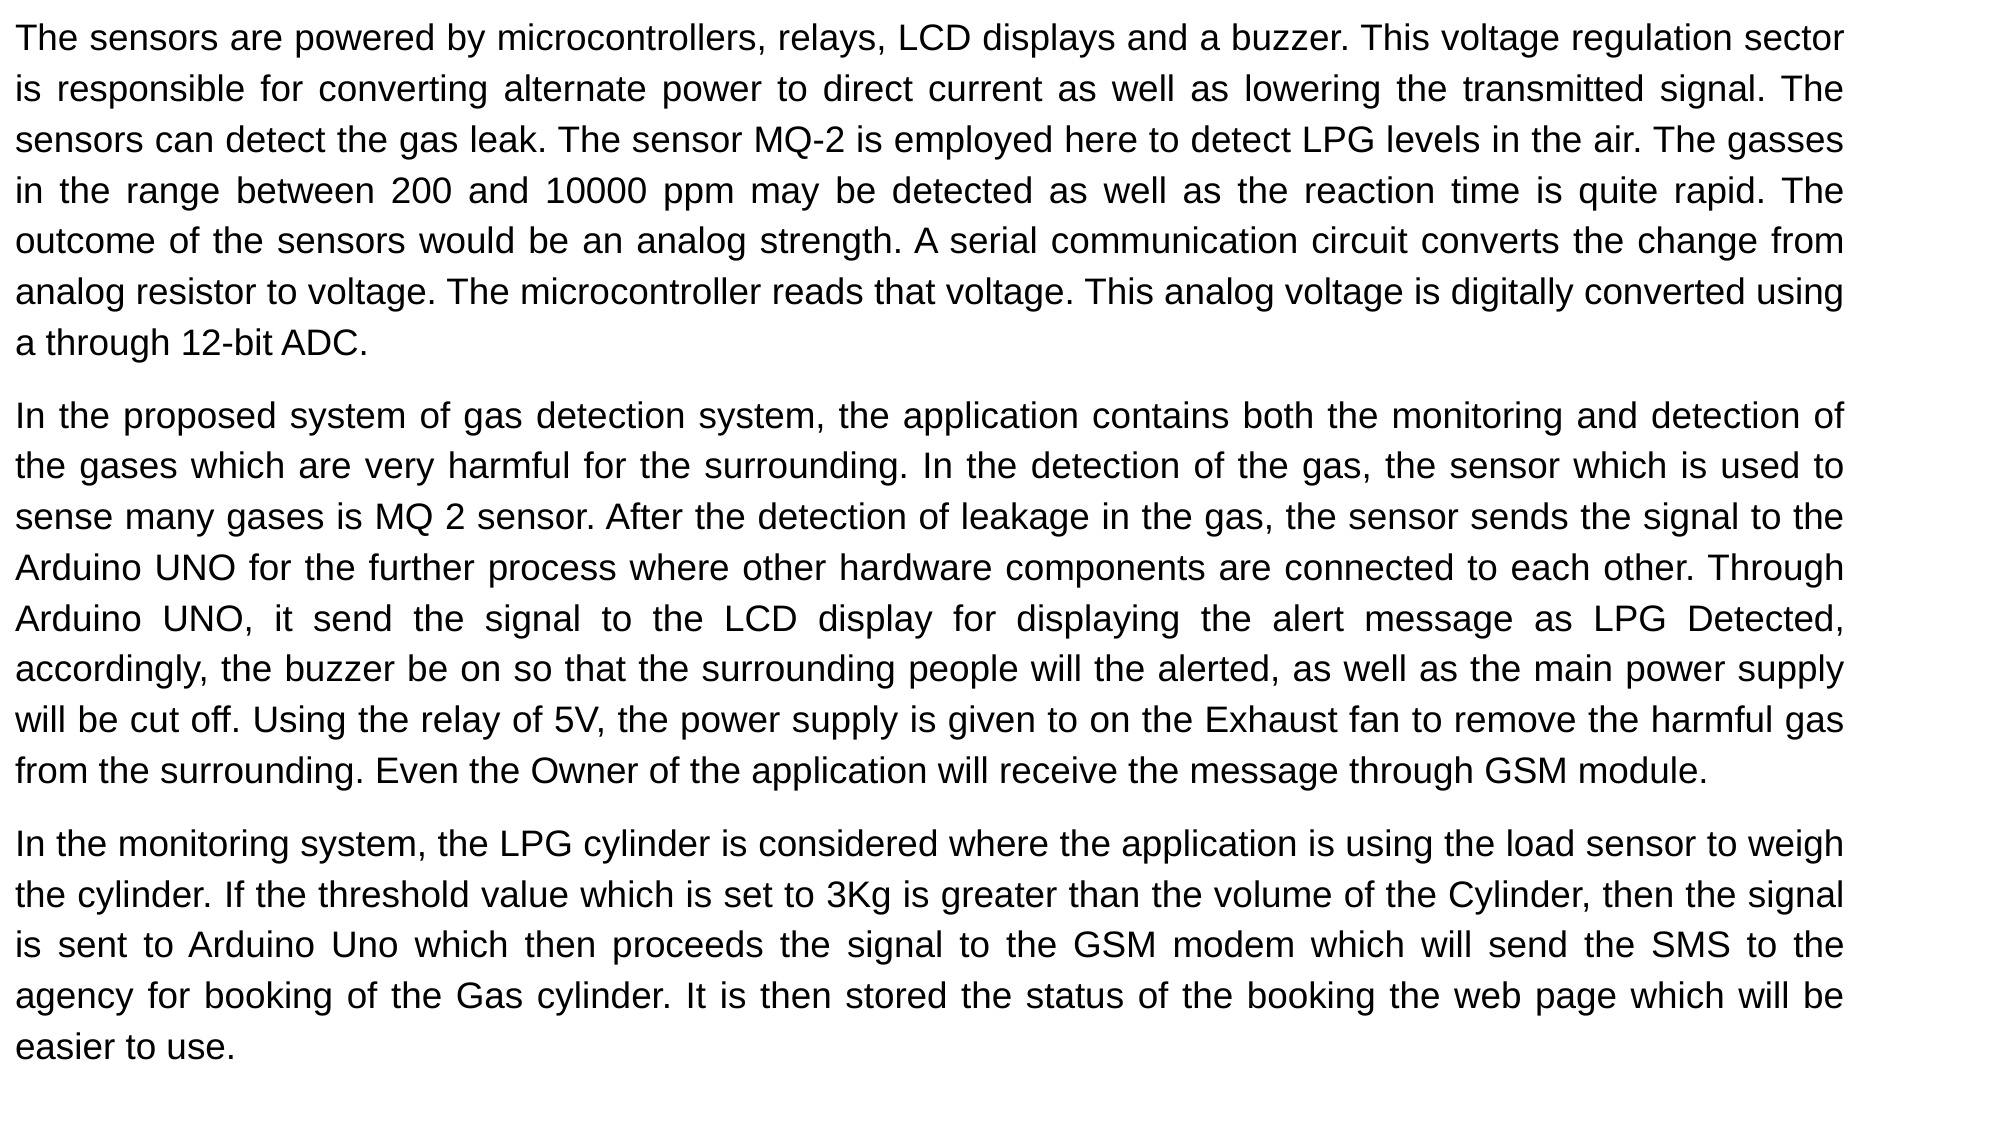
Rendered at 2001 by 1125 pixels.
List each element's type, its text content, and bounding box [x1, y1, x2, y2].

list The sensors are powered by microcontrollers, relays, LCD displays and a buzzer. This voltage regulation sector is responsible for converting alternate power to direct current as well as lowering the transmitted signal. The sensors can detect the gas leak. The sensor MQ-2 is employed here to detect LPG levels in the air. The gasses in the range between 200 and 10000 ppm may be detected as well as the reaction time is quite rapid. The outcome of the sensors would be an analog strength. A serial communication circuit converts the change from analog resistor to voltage. The microcontroller reads that voltage. This analog voltage is digitally converted using a through 12-bit ADC. In the proposed system of gas detection system, the application contains both the monitoring and detection of the gases which are very harmful for the surrounding. In the detection of the gas, the sensor which is used to sense many gases is MQ 2 sensor. After the detection of leakage in the gas, the sensor sends the signal to the Arduino UNO for the further process where other hardware components are connected to each other. Through Arduino UNO, it send the signal to the LCD display for displaying the alert message as LPG Detected, accordingly, the buzzer be on so that the surrounding people will the alerted, as well as the main power supply will be cut off. Using the relay of 5V, the power supply is given to on the Exhaust fan to remove the harmful gas from the surrounding. Even the Owner of the application will receive the message through GSM module. In the monitoring system, the LPG cylinder is considered where the application is using the load sensor to weigh the cylinder. If the threshold value which is set to 3Kg is greater than the volume of the Cylinder, then the signal is sent to Arduino Uno which then proceeds the signal to the GSM modem which will send the SMS to the agency for booking of the Gas cylinder. It is then stored the status of the booking the web page which will be easier to use. [0, 0, 1863, 1085]
